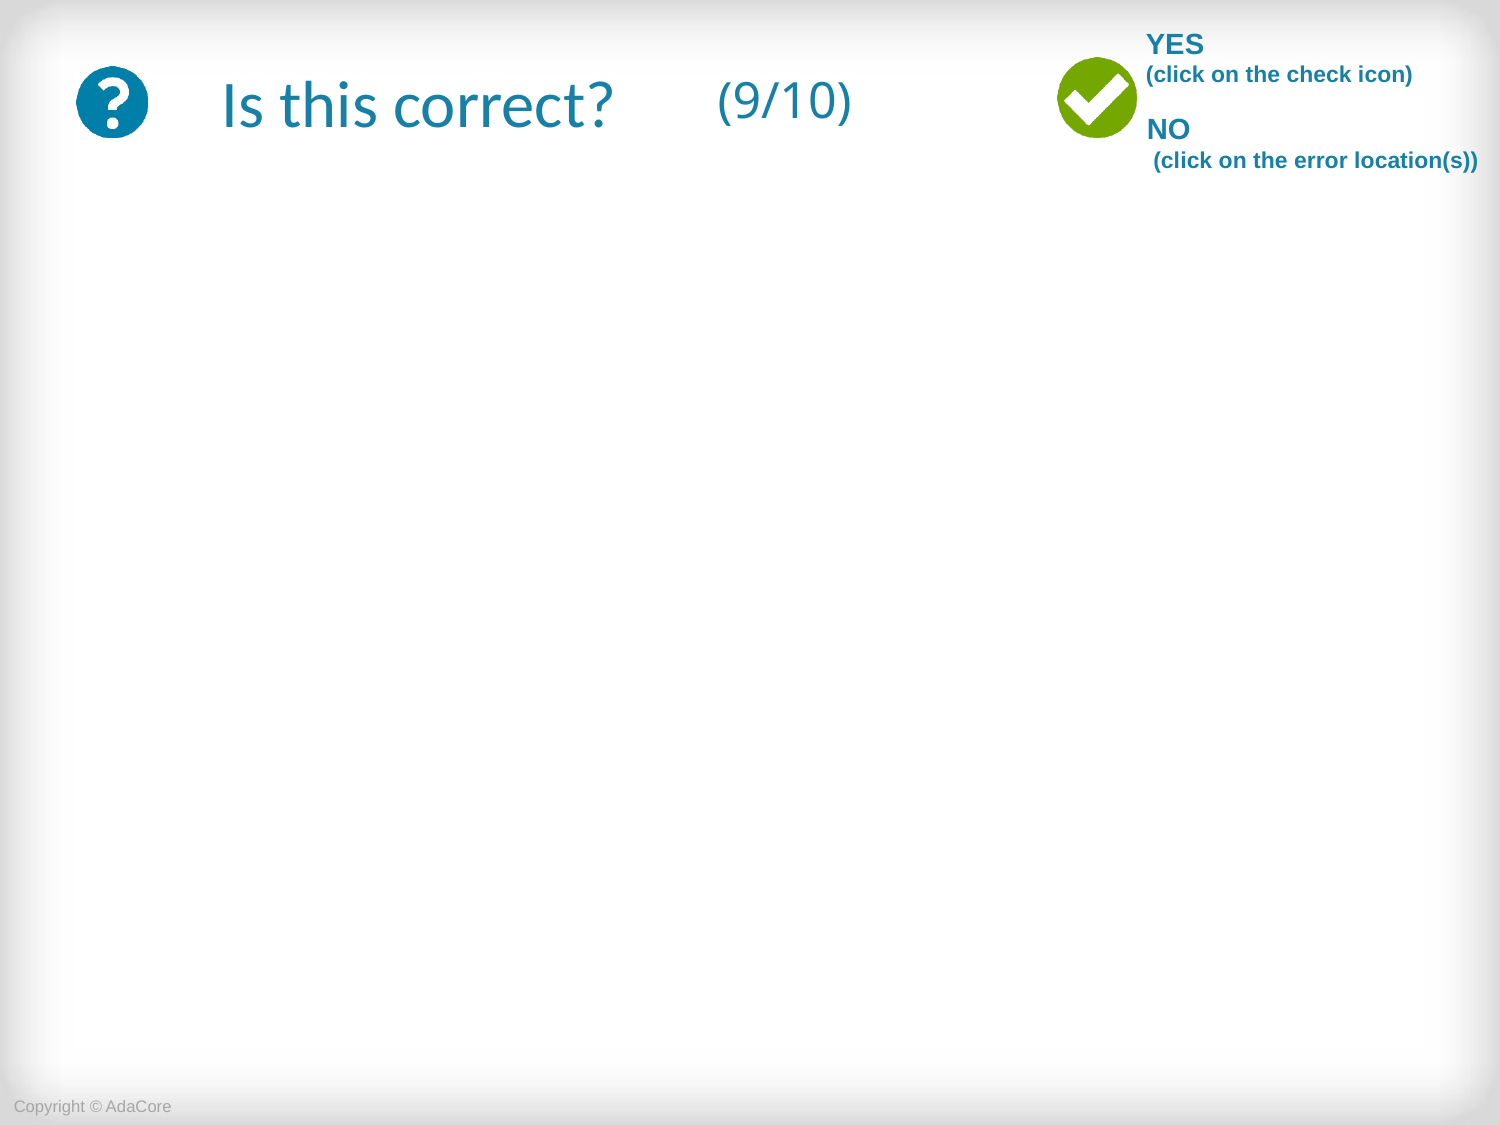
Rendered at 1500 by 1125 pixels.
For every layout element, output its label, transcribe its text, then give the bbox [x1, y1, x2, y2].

title (9/10) [702, 54, 1022, 143]
picture [0, 0, 1500, 1125]
